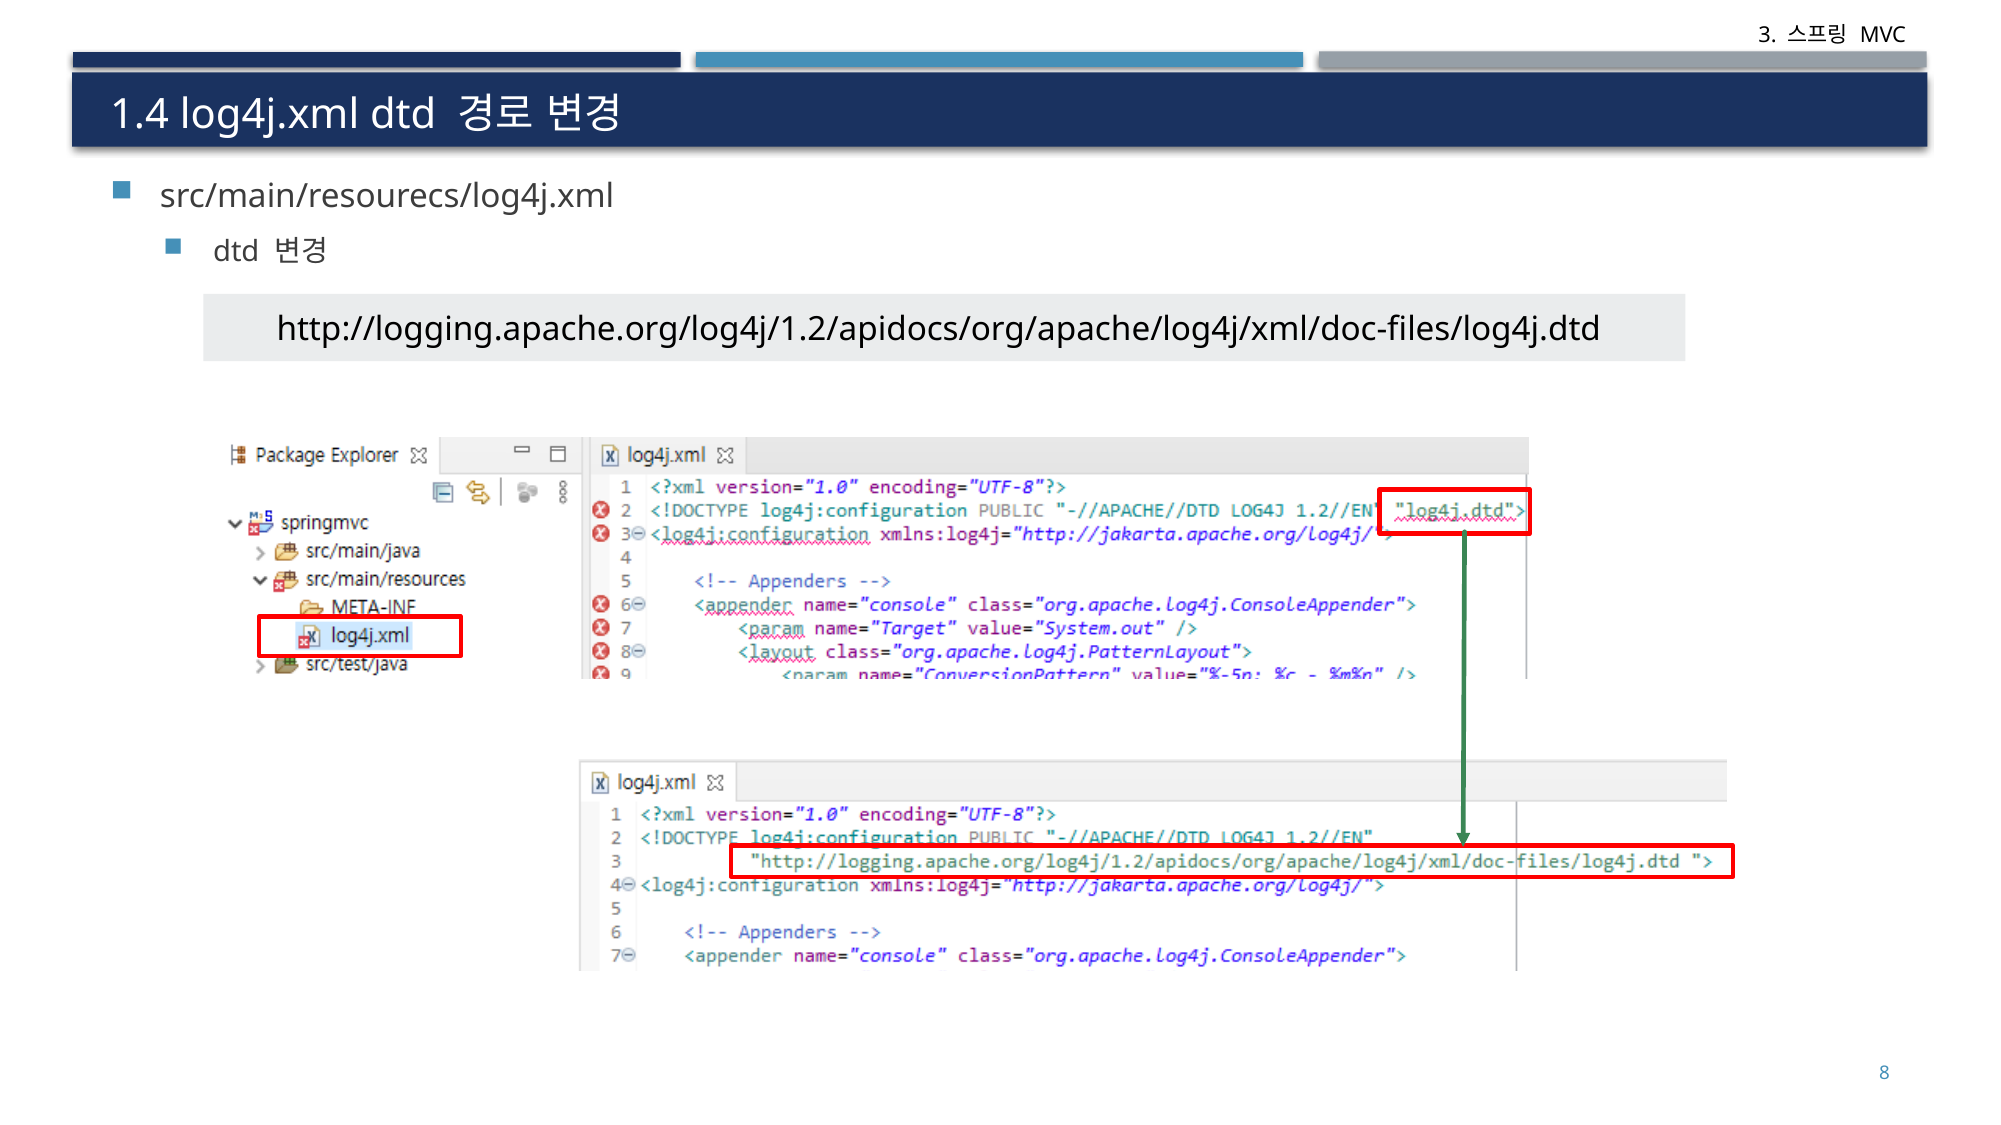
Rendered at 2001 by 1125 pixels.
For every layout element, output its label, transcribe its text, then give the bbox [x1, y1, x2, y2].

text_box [219, 437, 1734, 972]
text_box http://logging.apache.org/log4j/1.2/apidocs/org/apache/log4j/xml/doc-files/log4j.dtd [201, 292, 1687, 363]
title 1.4 log4j.xml dtd 경로 변경 [95, 79, 1905, 141]
slide_number 8 [1732, 1043, 1905, 1104]
list src/main/resourecs/log4j.xml dtd 변경 [95, 166, 1905, 1030]
